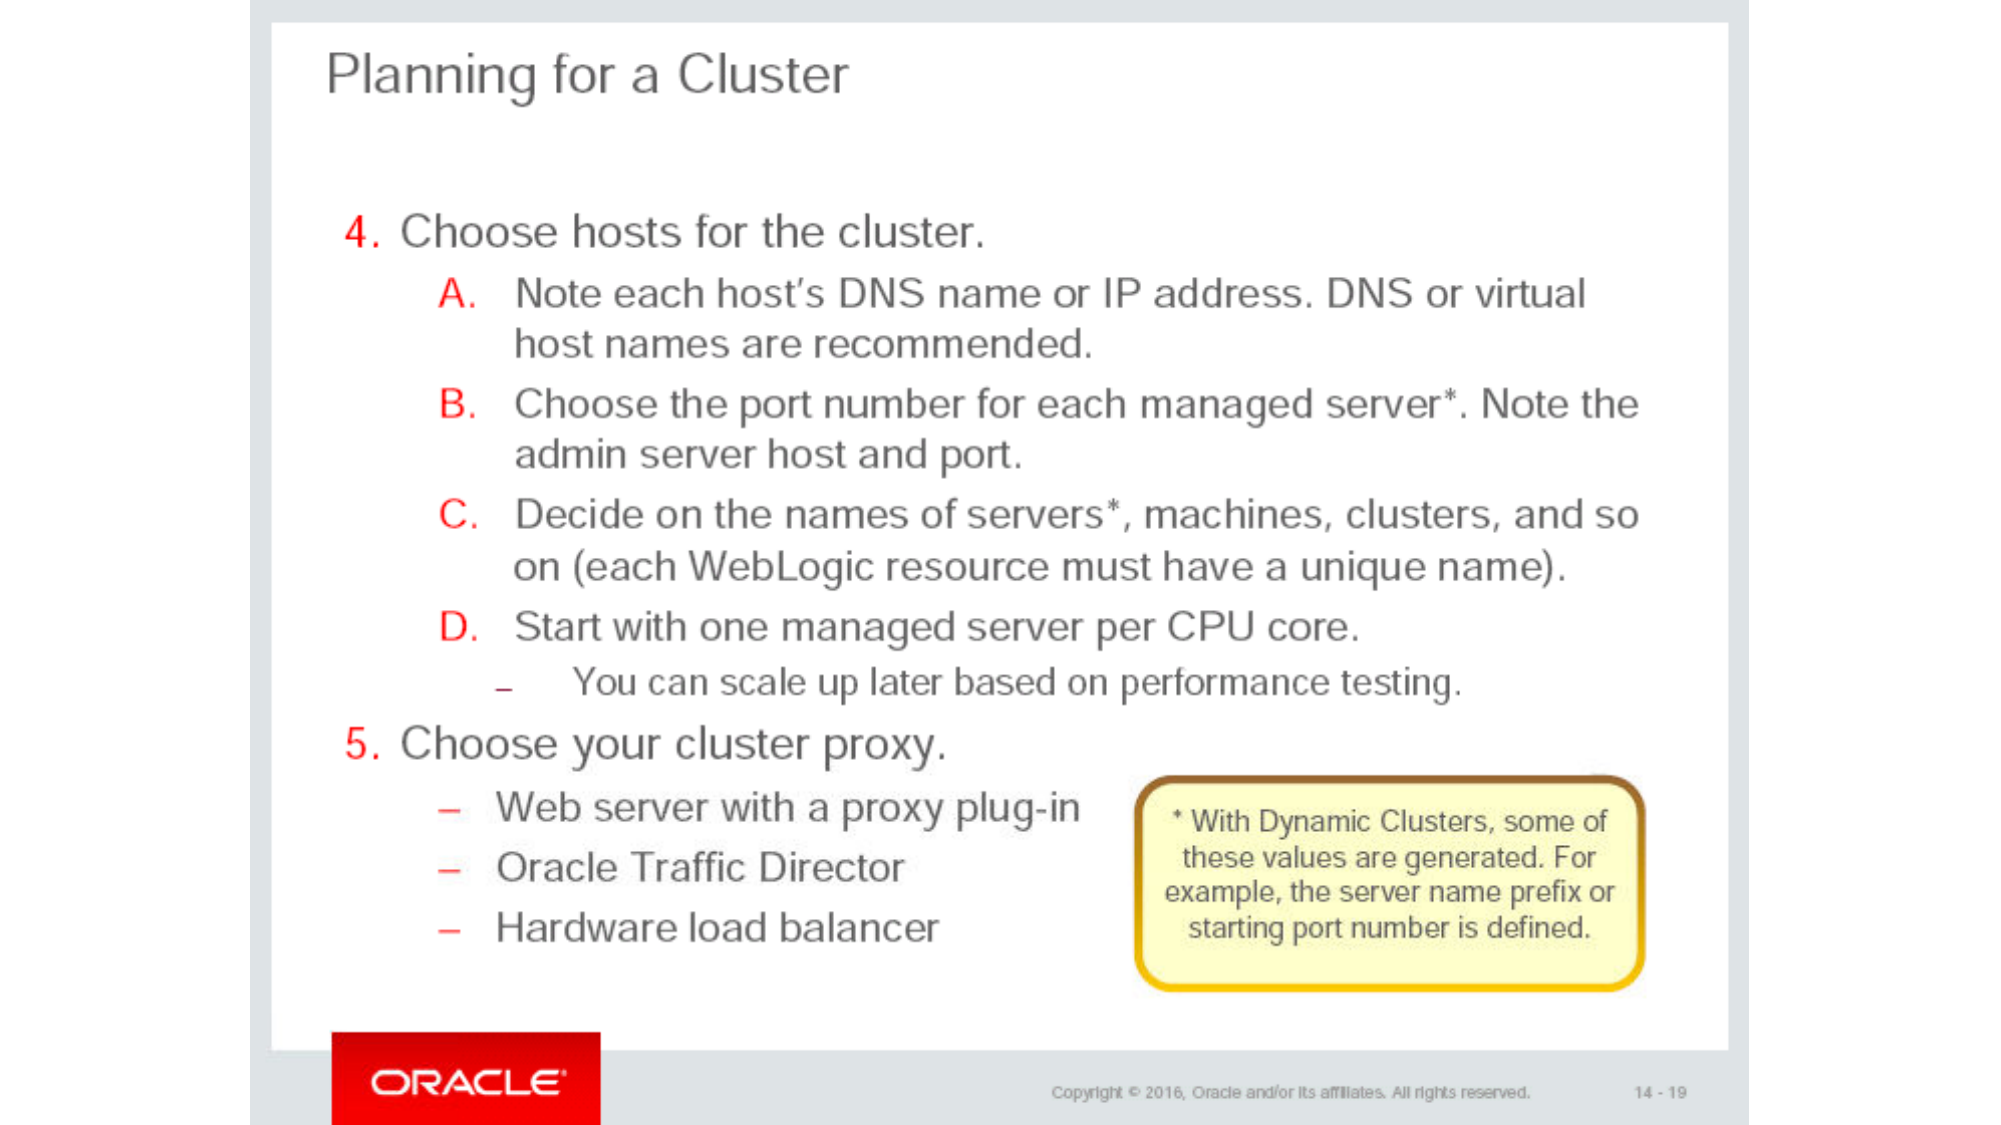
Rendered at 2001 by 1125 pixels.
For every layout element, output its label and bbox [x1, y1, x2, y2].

picture [250, 0, 1749, 1125]
